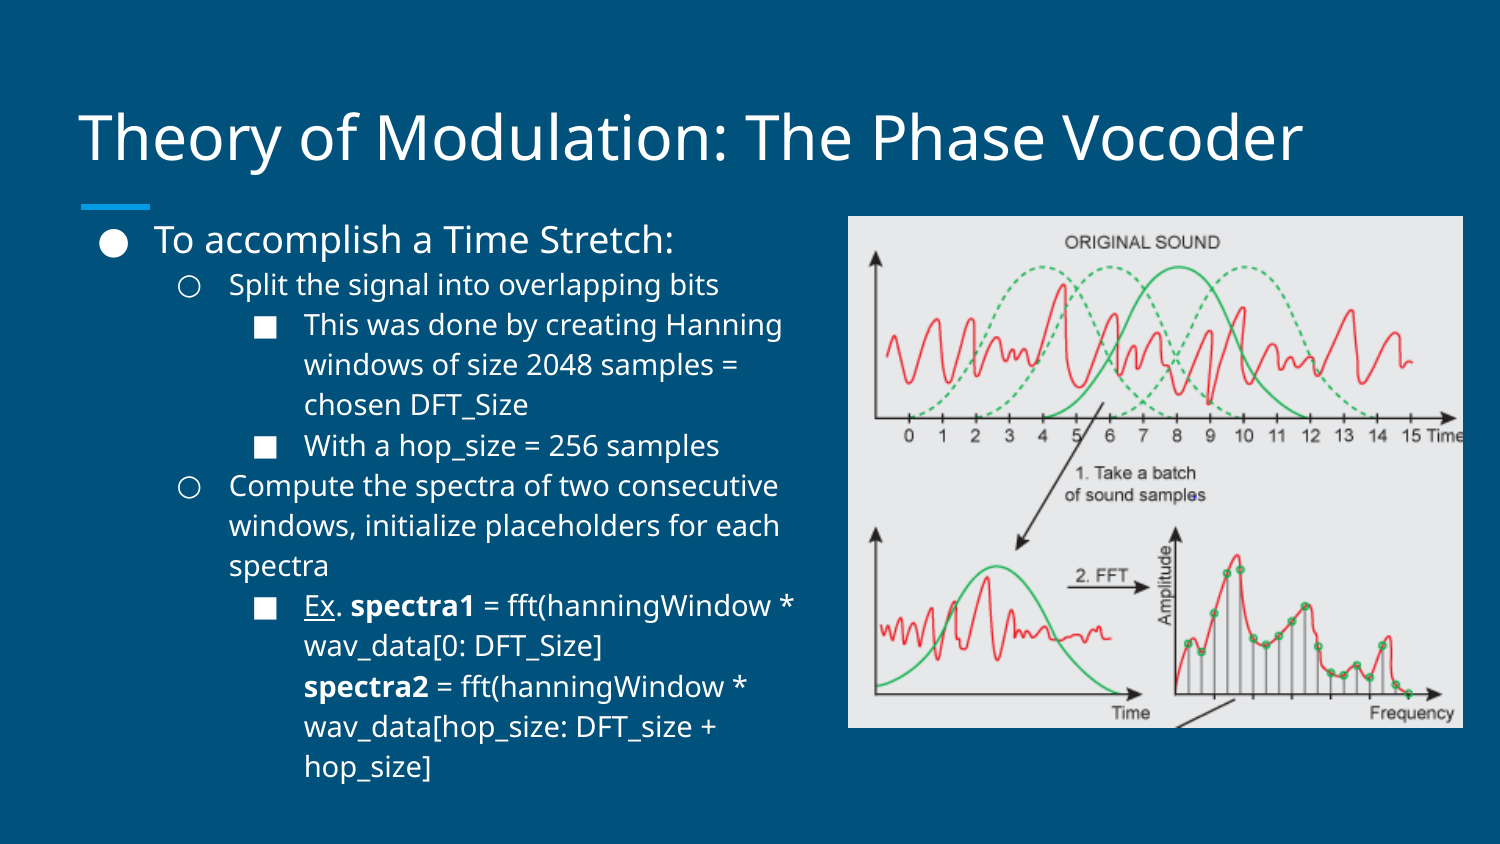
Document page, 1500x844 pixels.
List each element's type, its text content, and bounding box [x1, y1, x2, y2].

picture [324, 763, 328, 776]
picture [342, 762, 346, 783]
picture [372, 762, 381, 769]
title Theory of Modulation: The Phase Vocoder [63, 75, 1437, 188]
picture [423, 757, 429, 781]
picture [311, 762, 319, 776]
picture [394, 762, 404, 768]
picture [333, 765, 337, 776]
picture [849, 217, 1462, 727]
picture [347, 762, 355, 776]
picture [408, 762, 420, 777]
list To accomplish a Time Stretch: Split the signal into overlapping bits This was done by creating Hanning windows of size 2048 samples = chosen DFT_Size With a hop_size = 256 samples Compute the spectra of two consecutive windows, initialize placeholders for each spectra Ex. spectra1 = fft(hanningWindow * wav_data[0: DFT_Size] spectra2 = fft(hanningWindow * wav_data[hop_size: DFT_size + hop_size] [63, 194, 812, 750]
